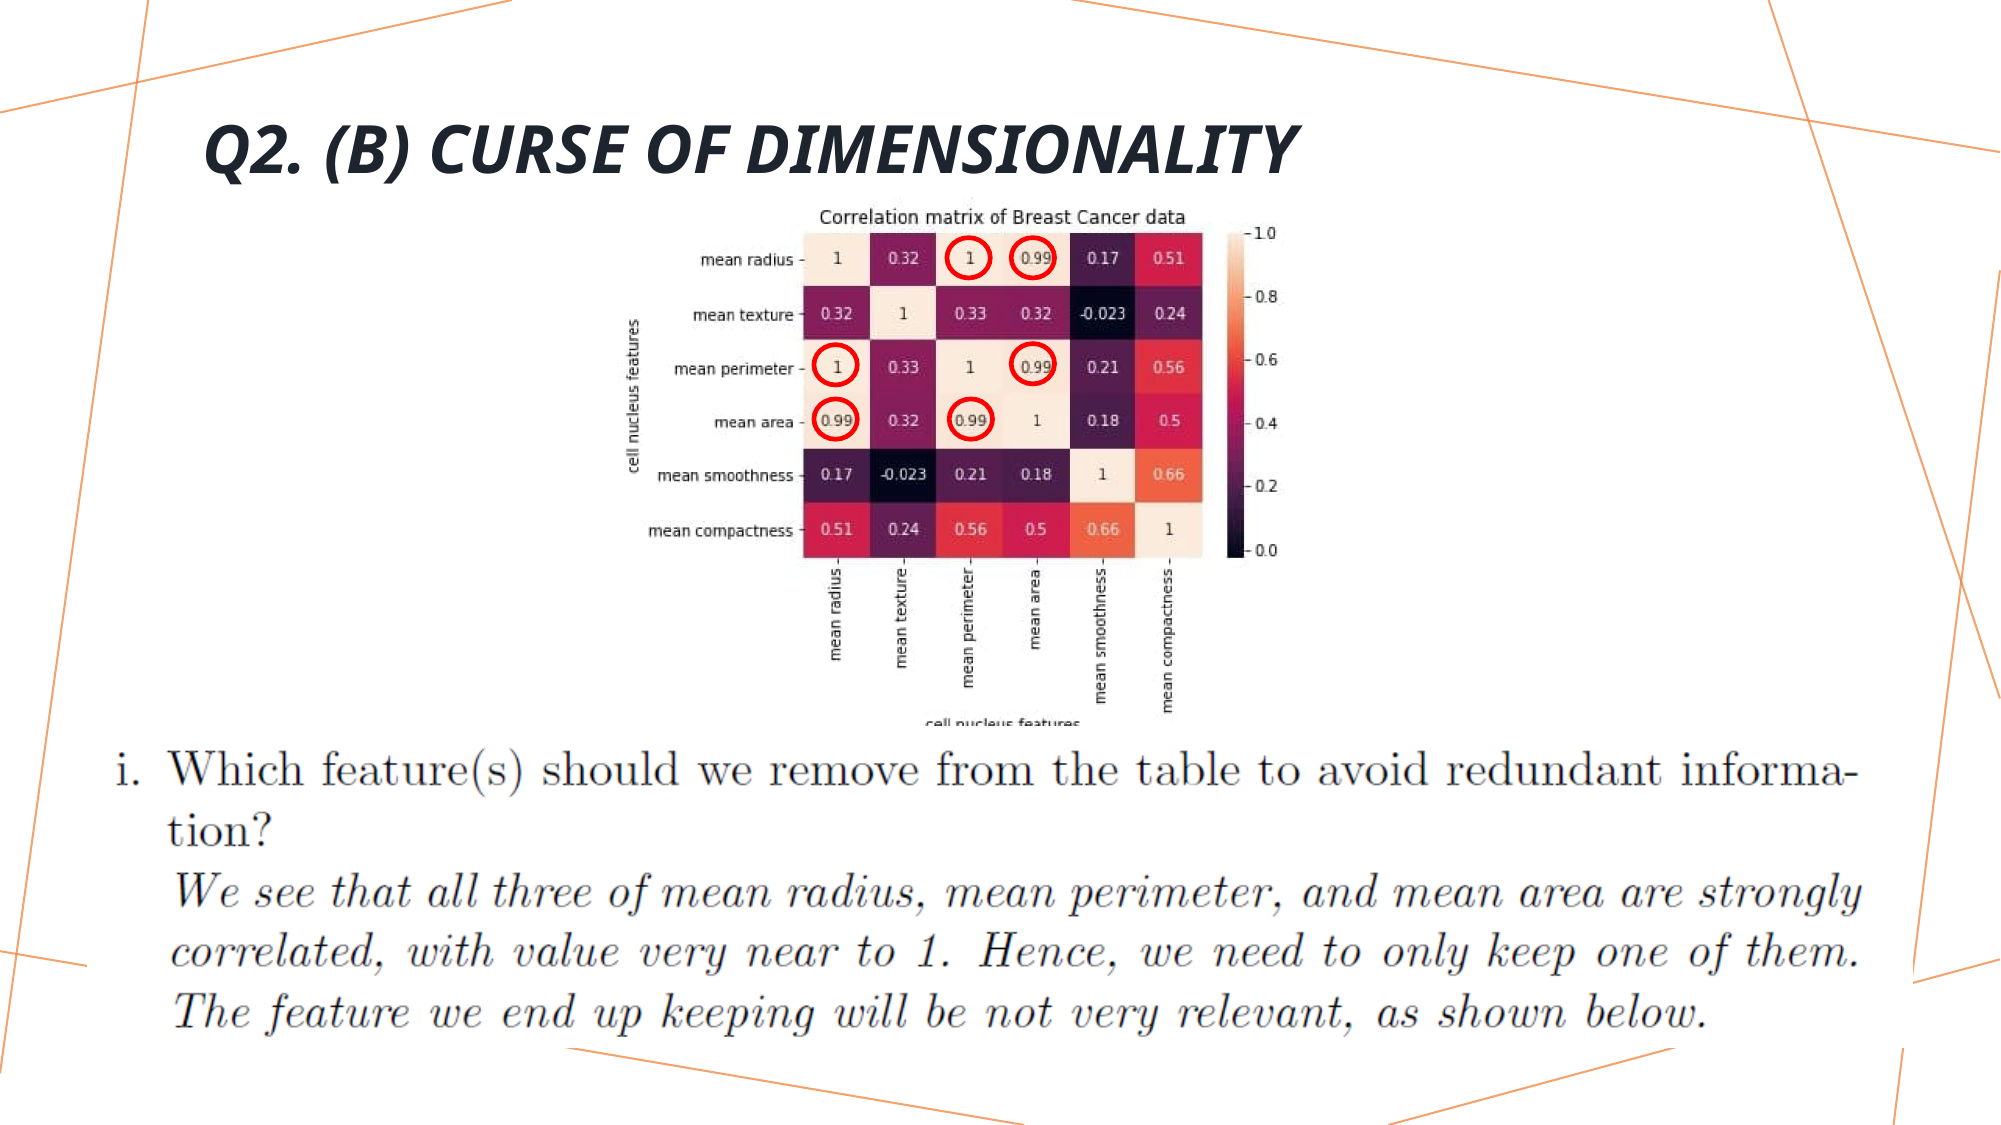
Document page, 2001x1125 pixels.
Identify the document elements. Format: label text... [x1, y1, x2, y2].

picture [87, 193, 1913, 1048]
title Q2. (B) Curse of Dimensionality [187, 38, 1813, 266]
